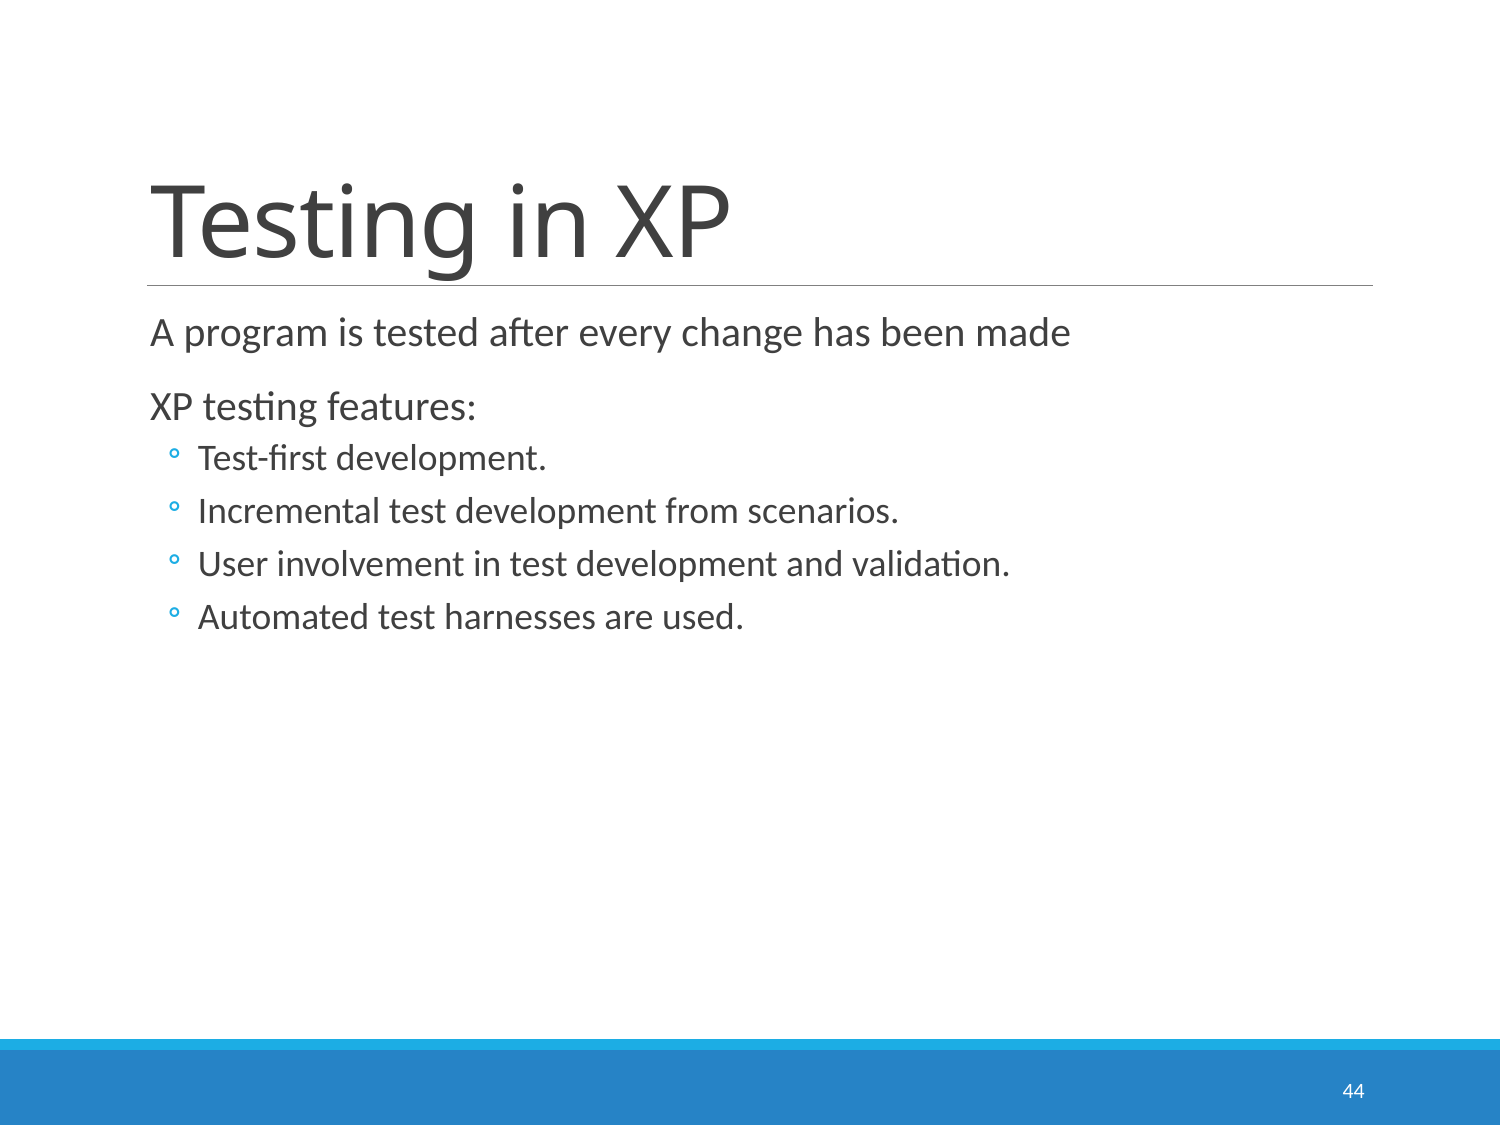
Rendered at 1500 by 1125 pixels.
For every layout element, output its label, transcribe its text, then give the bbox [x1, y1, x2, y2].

list A program is tested after every change has been made XP testing features: Test-first development. Incremental test development from scenarios. User involvement in test development and validation. Automated test harnesses are used. [135, 302, 1373, 963]
title Testing in XP [135, 47, 1373, 285]
slide_number 44 [1218, 1059, 1380, 1120]
